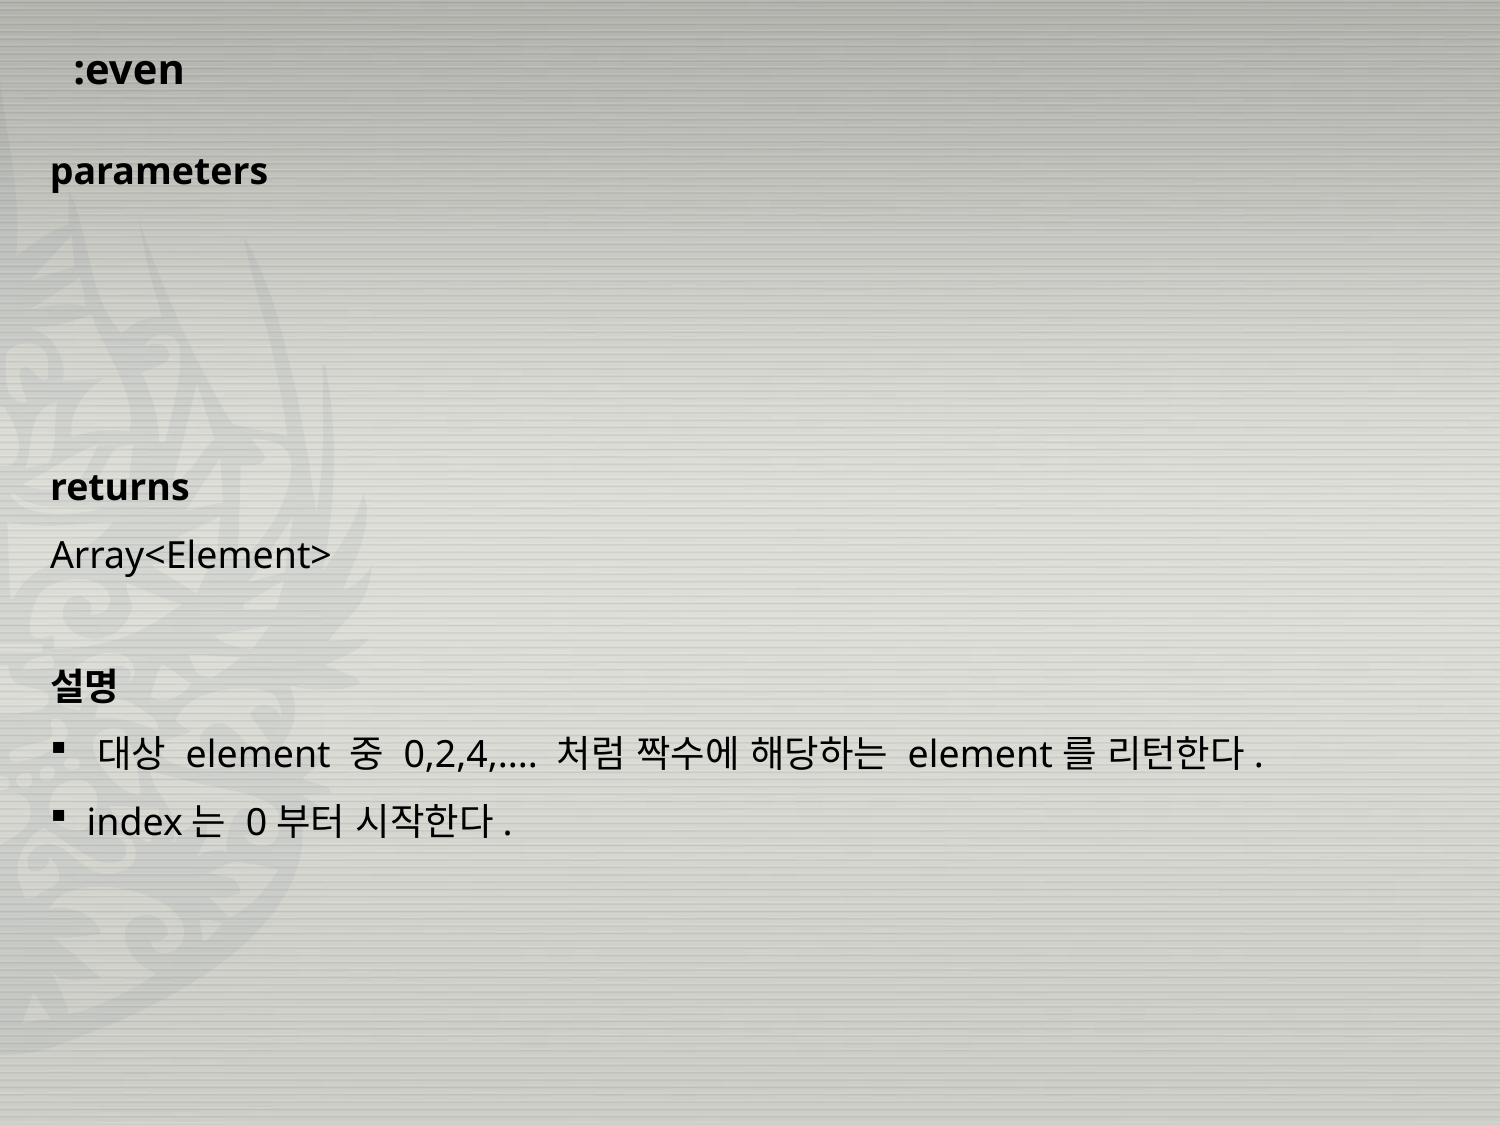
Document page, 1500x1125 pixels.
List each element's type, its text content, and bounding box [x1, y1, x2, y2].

text_box returns Array<Element> [35, 433, 1500, 584]
text_box parameters [35, 117, 1500, 200]
text_box 설명 대상 element 중 0,2,4,.... 처럼 짝수에 해당하는 element를 리턴한다. index는 0부터 시작한다. [35, 632, 1500, 851]
text_box :even [58, 35, 1477, 100]
